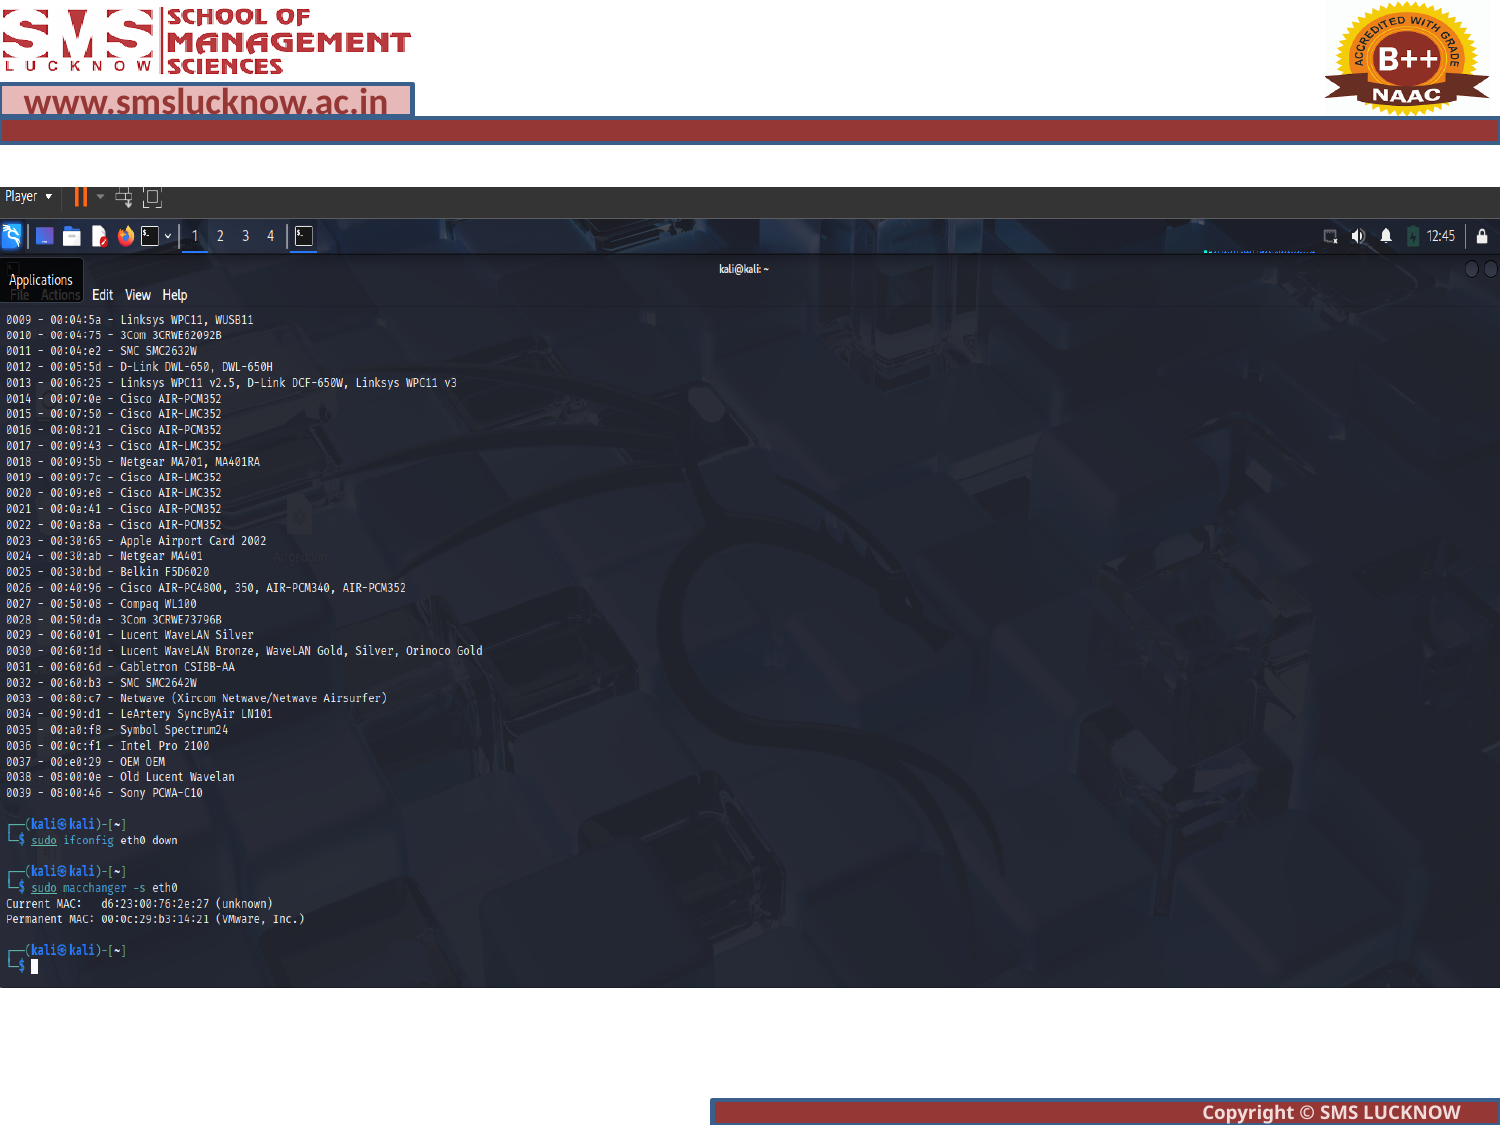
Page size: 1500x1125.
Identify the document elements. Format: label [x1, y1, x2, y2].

picture [0, 187, 1500, 988]
picture [1325, 0, 1491, 116]
picture [0, 0, 413, 82]
